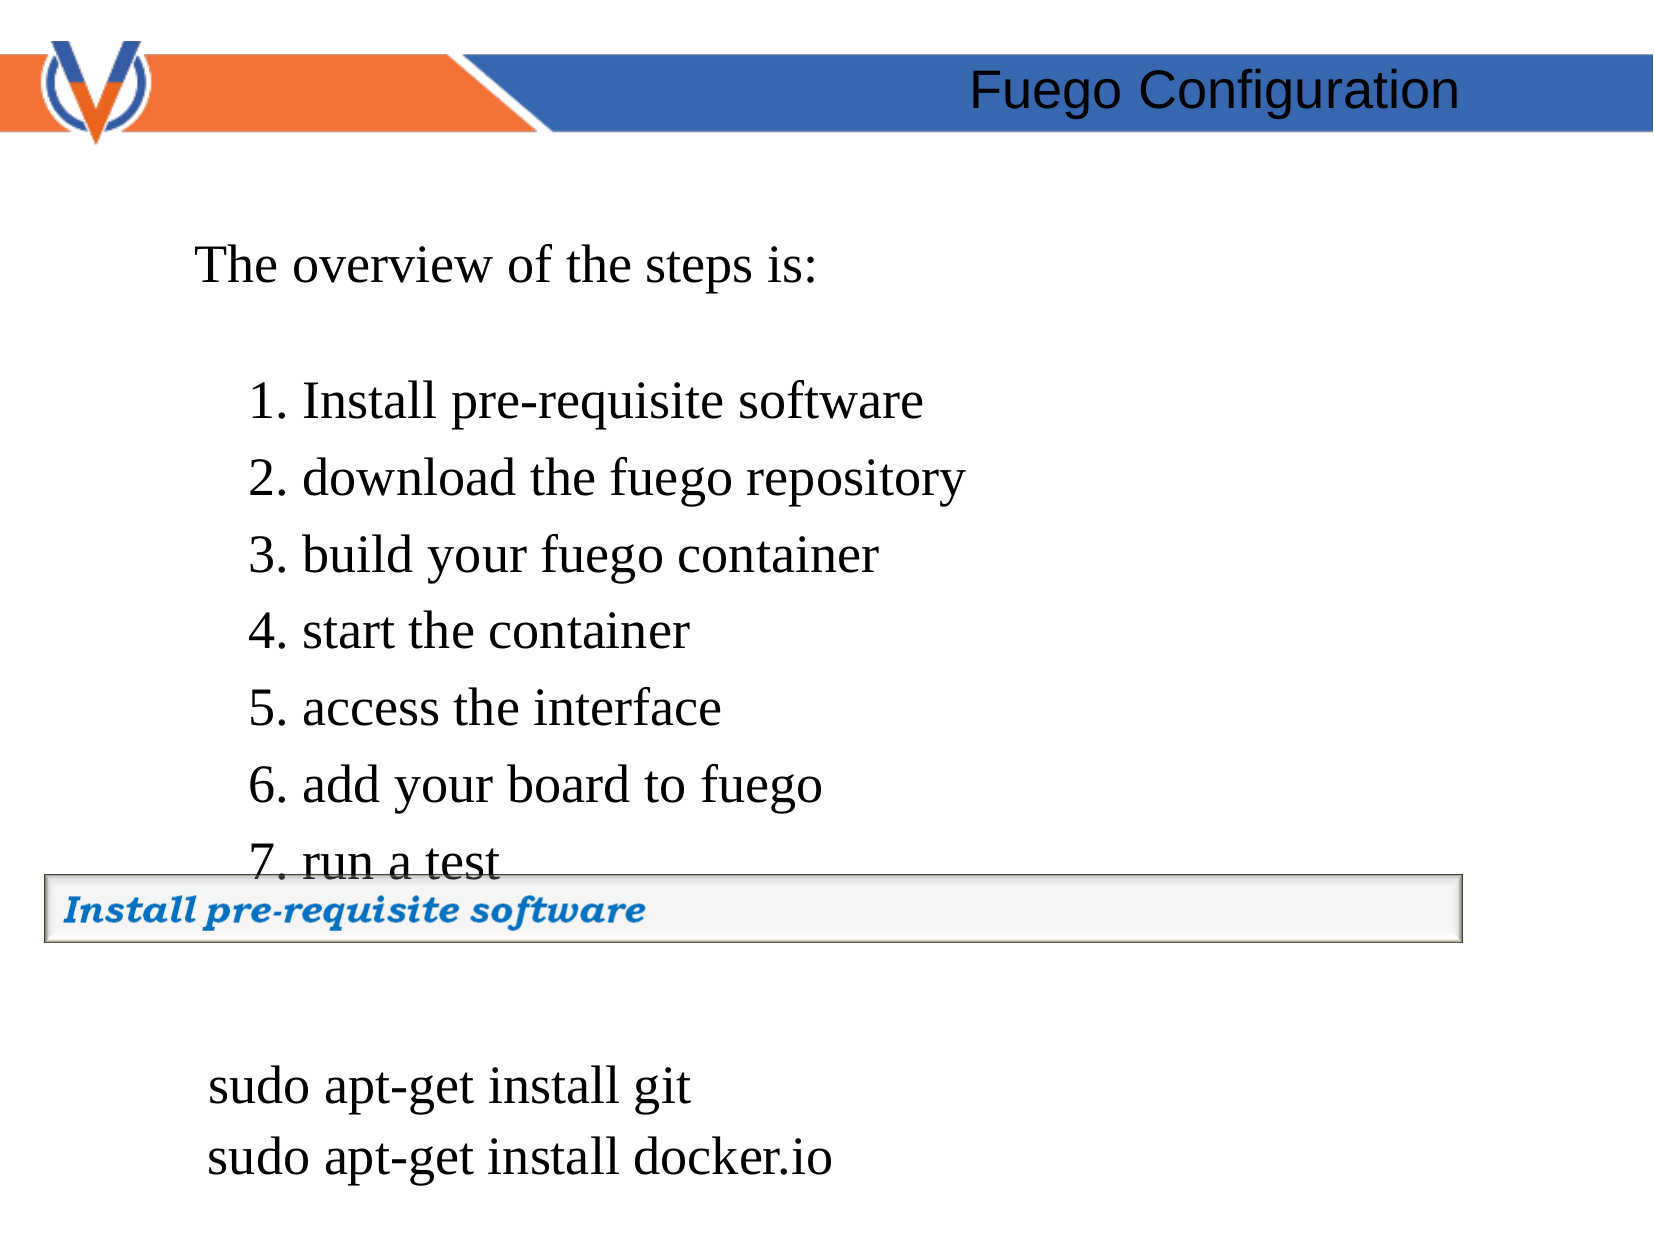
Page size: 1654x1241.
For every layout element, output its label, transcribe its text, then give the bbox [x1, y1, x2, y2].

text_box Fuego Configuration [954, 47, 1477, 123]
text_box The overview of the steps is: 1. Install pre-requisite software 2. download the fuego repository 3. build your fuego container 4. start the container 5. access the interface 6. add your board to fuego 7. run a test sudo apt-get install git sudo apt-get install docker.io [179, 221, 983, 871]
picture [0, 41, 1653, 146]
text_box The overview of the steps is: 1. Install pre-requisite software 2. download the fuego repository 3. build your fuego container 4. start the container 5. access the interface 6. add your board to fuego 7. run a test sudo apt-get install git sudo apt-get install docker.io [179, 952, 983, 1132]
picture [39, 872, 1465, 945]
